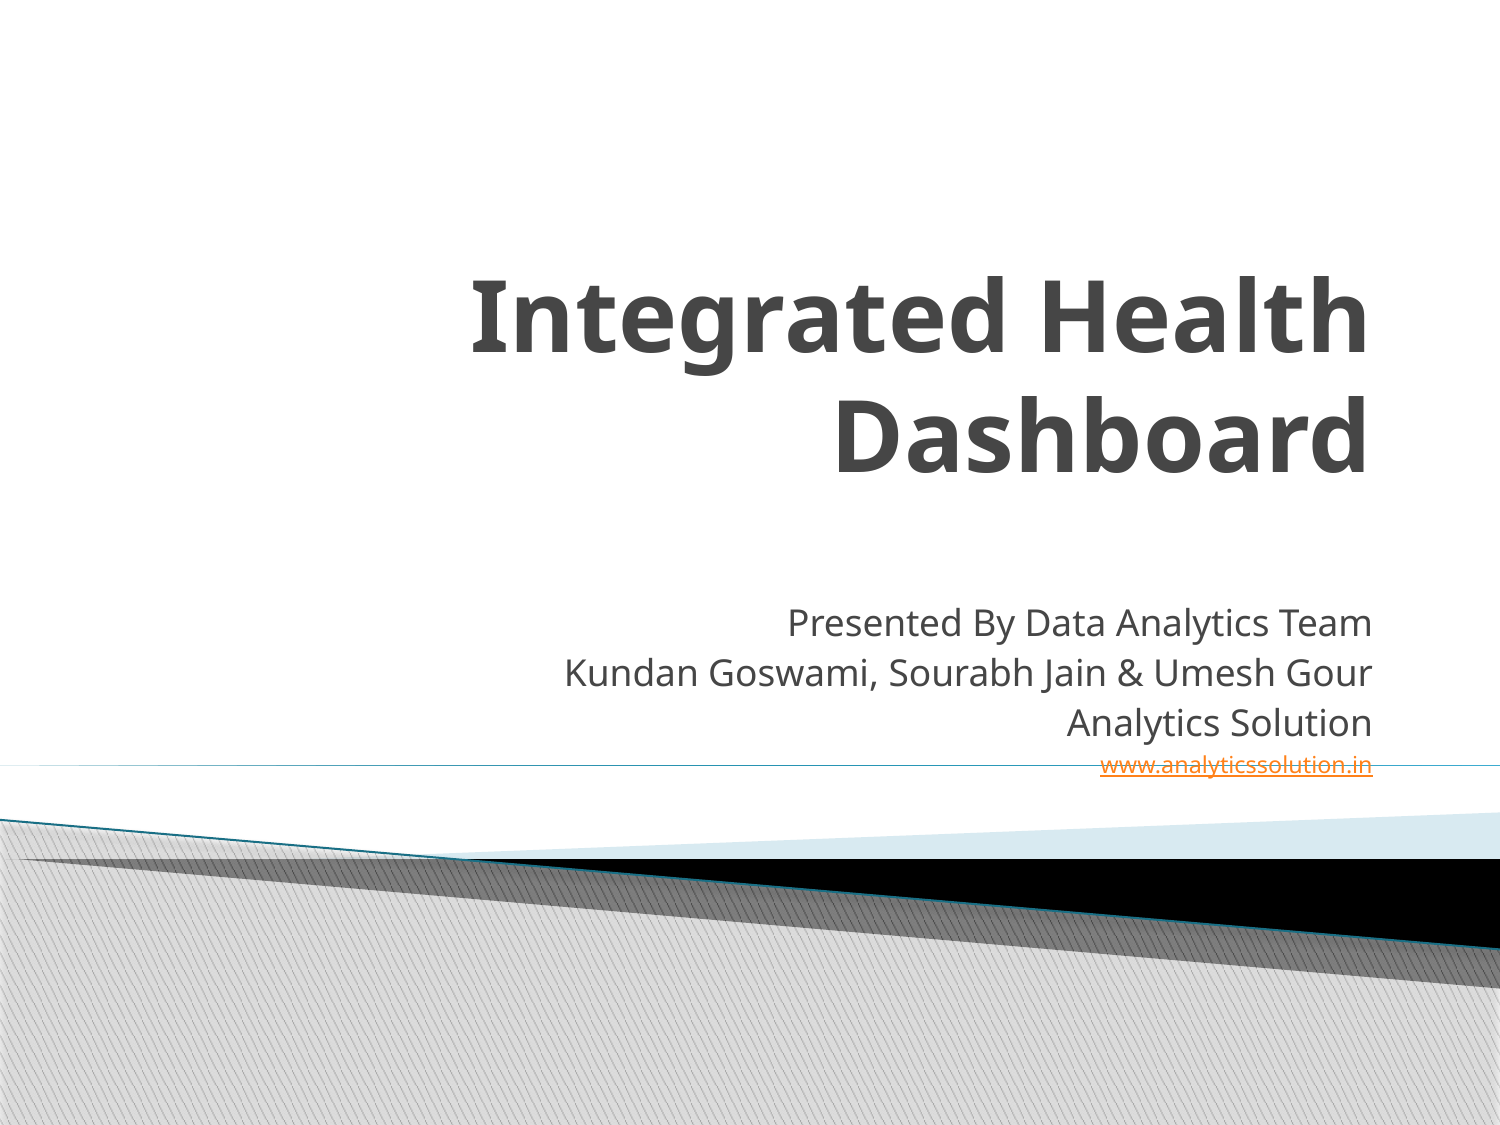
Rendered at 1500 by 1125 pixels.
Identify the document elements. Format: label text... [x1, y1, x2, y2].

subtitle Presented By Data Analytics Team Kundan Goswami, Sourabh Jain & Umesh Gour Analytics Solution www.analyticssolution.in [112, 592, 1388, 790]
picture [5, 859, 1500, 989]
title Integrated Health Dashboard [112, 200, 1388, 501]
